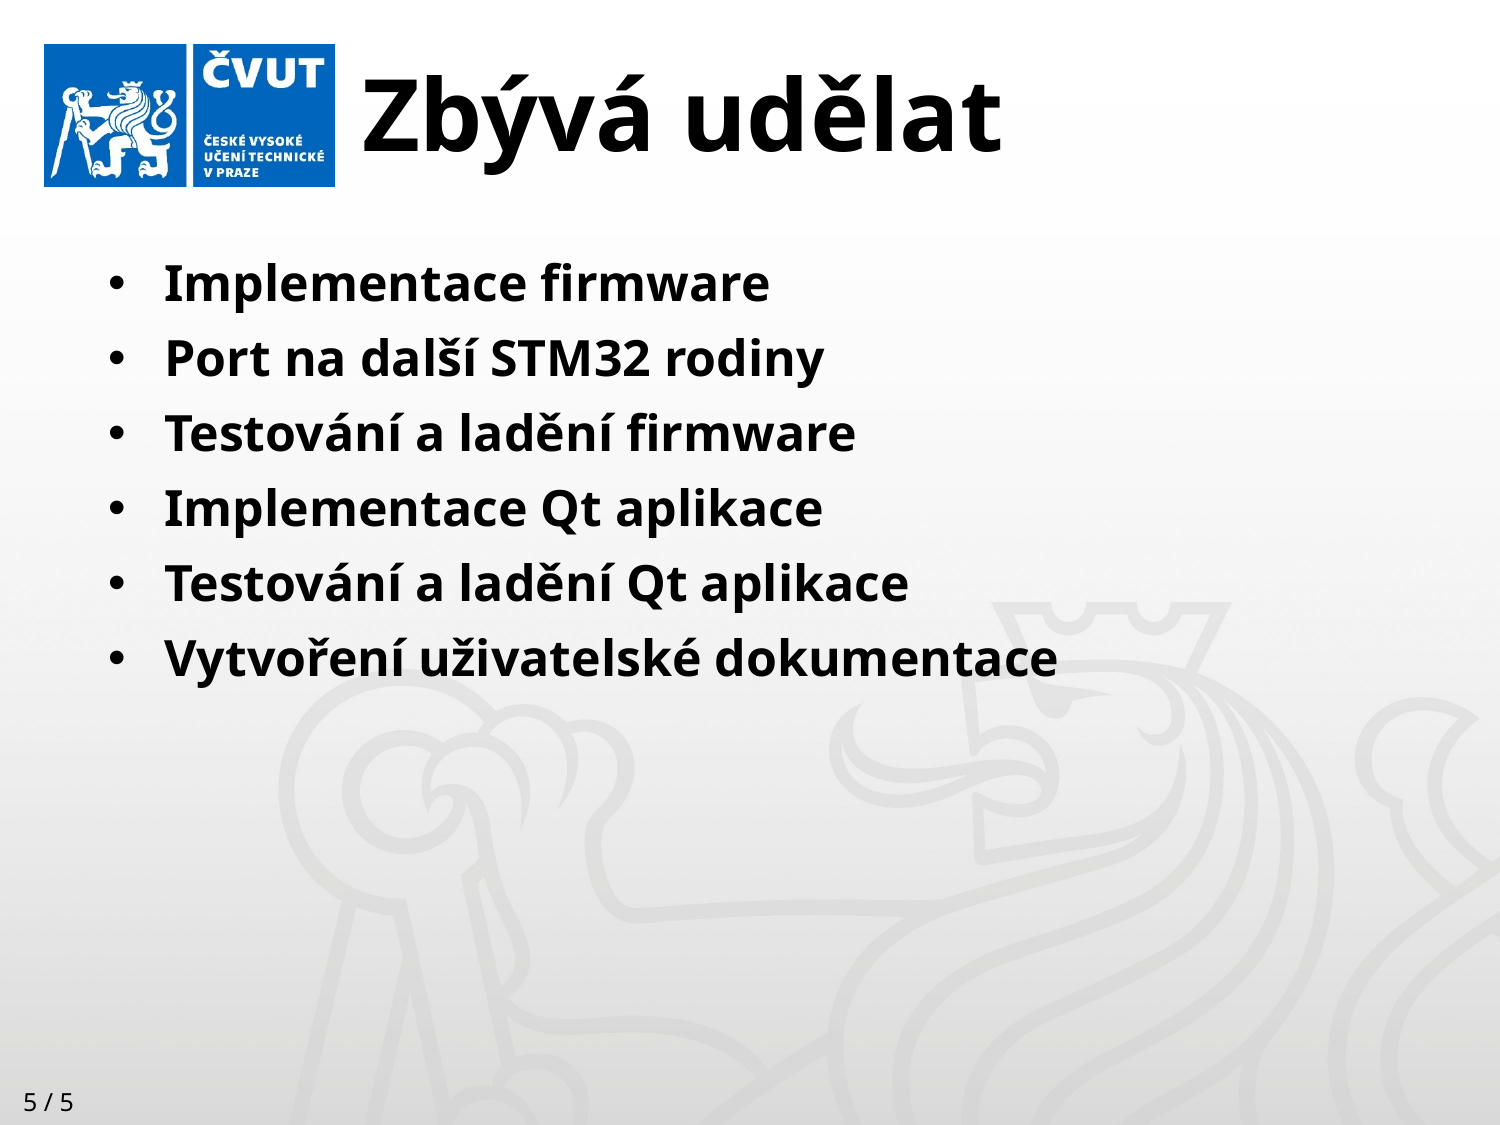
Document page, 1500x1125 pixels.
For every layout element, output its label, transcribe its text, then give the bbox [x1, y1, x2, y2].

text_box 5 / 5 [8, 1079, 89, 1125]
subtitle Implementace firmware Port na další STM32 rodiny Testování a ladění firmware Implementace Qt aplikace Testování a ladění Qt aplikace Vytvoření uživatelské dokumentace [93, 251, 1463, 1015]
picture [0, 0, 1500, 1125]
title Zbývá udělat [347, 58, 1500, 296]
